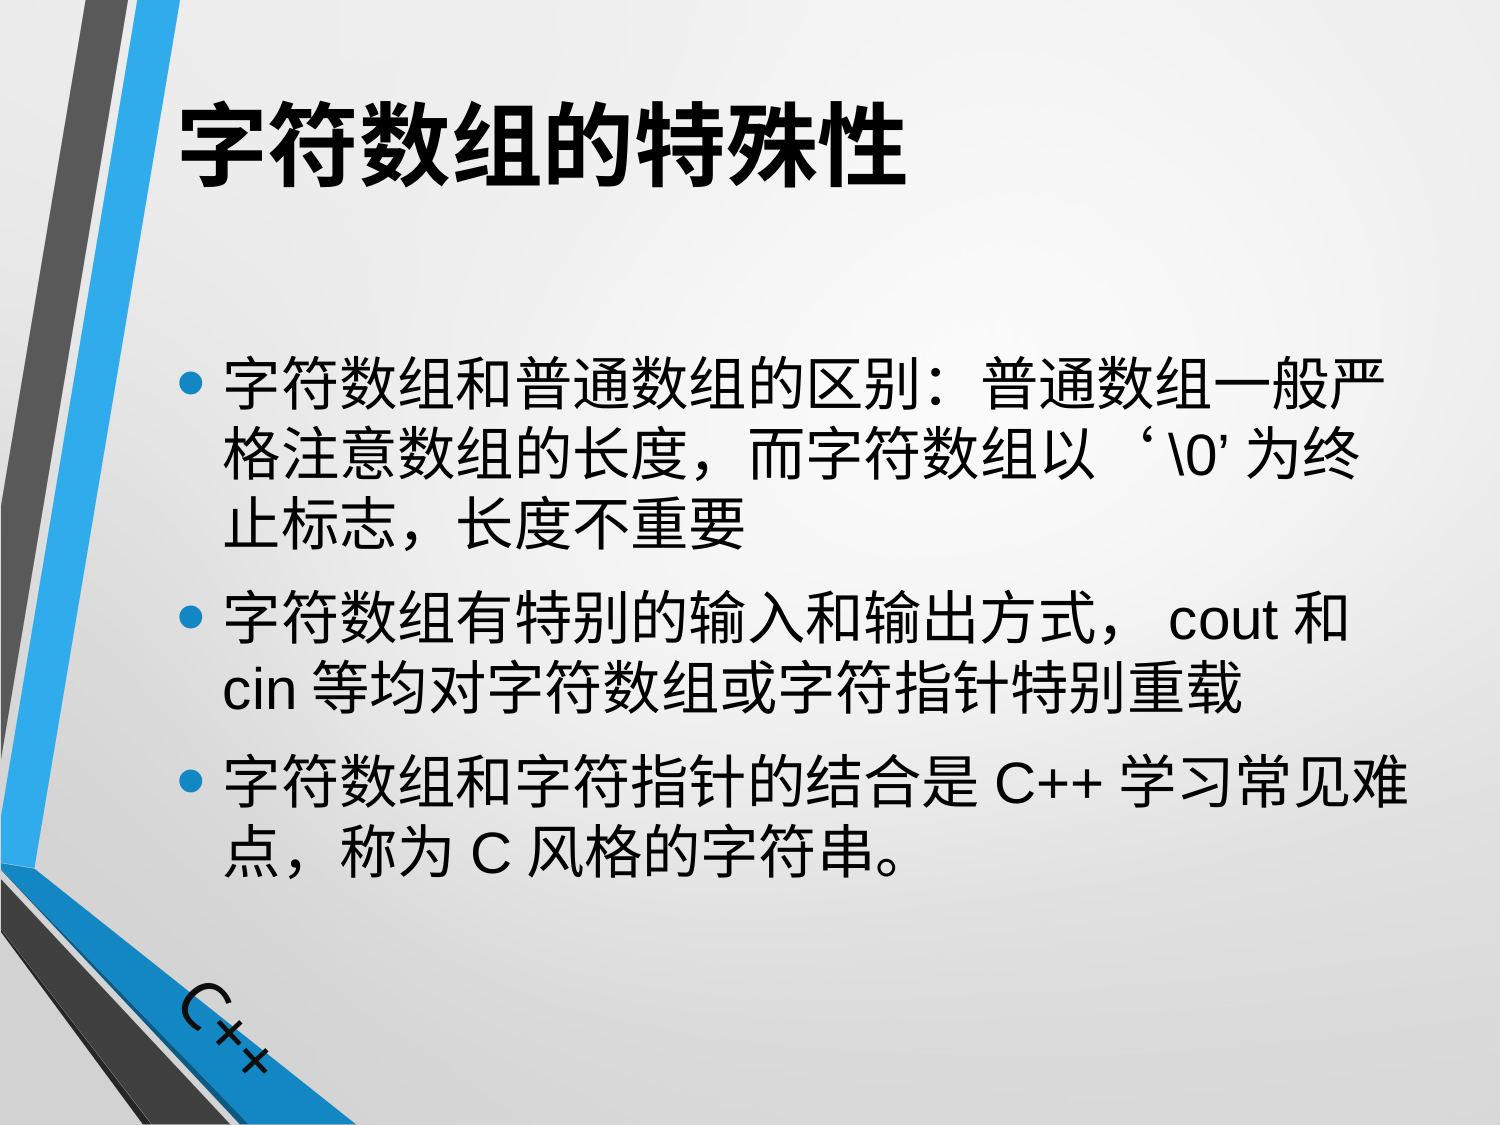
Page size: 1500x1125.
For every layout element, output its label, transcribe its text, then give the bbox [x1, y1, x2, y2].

title 字符数组的特殊性 [161, 43, 1425, 242]
list 字符数组和普通数组的区别：普通数组一般严格注意数组的长度，而字符数组以‘\0’为终止标志，长度不重要 字符数组有特别的输入和输出方式，cout和cin等均对字符数组或字符指针特别重载 字符数组和字符指针的结合是C++学习常见难点，称为C风格的字符串。 [161, 275, 1425, 1053]
picture [0, 0, 358, 1125]
